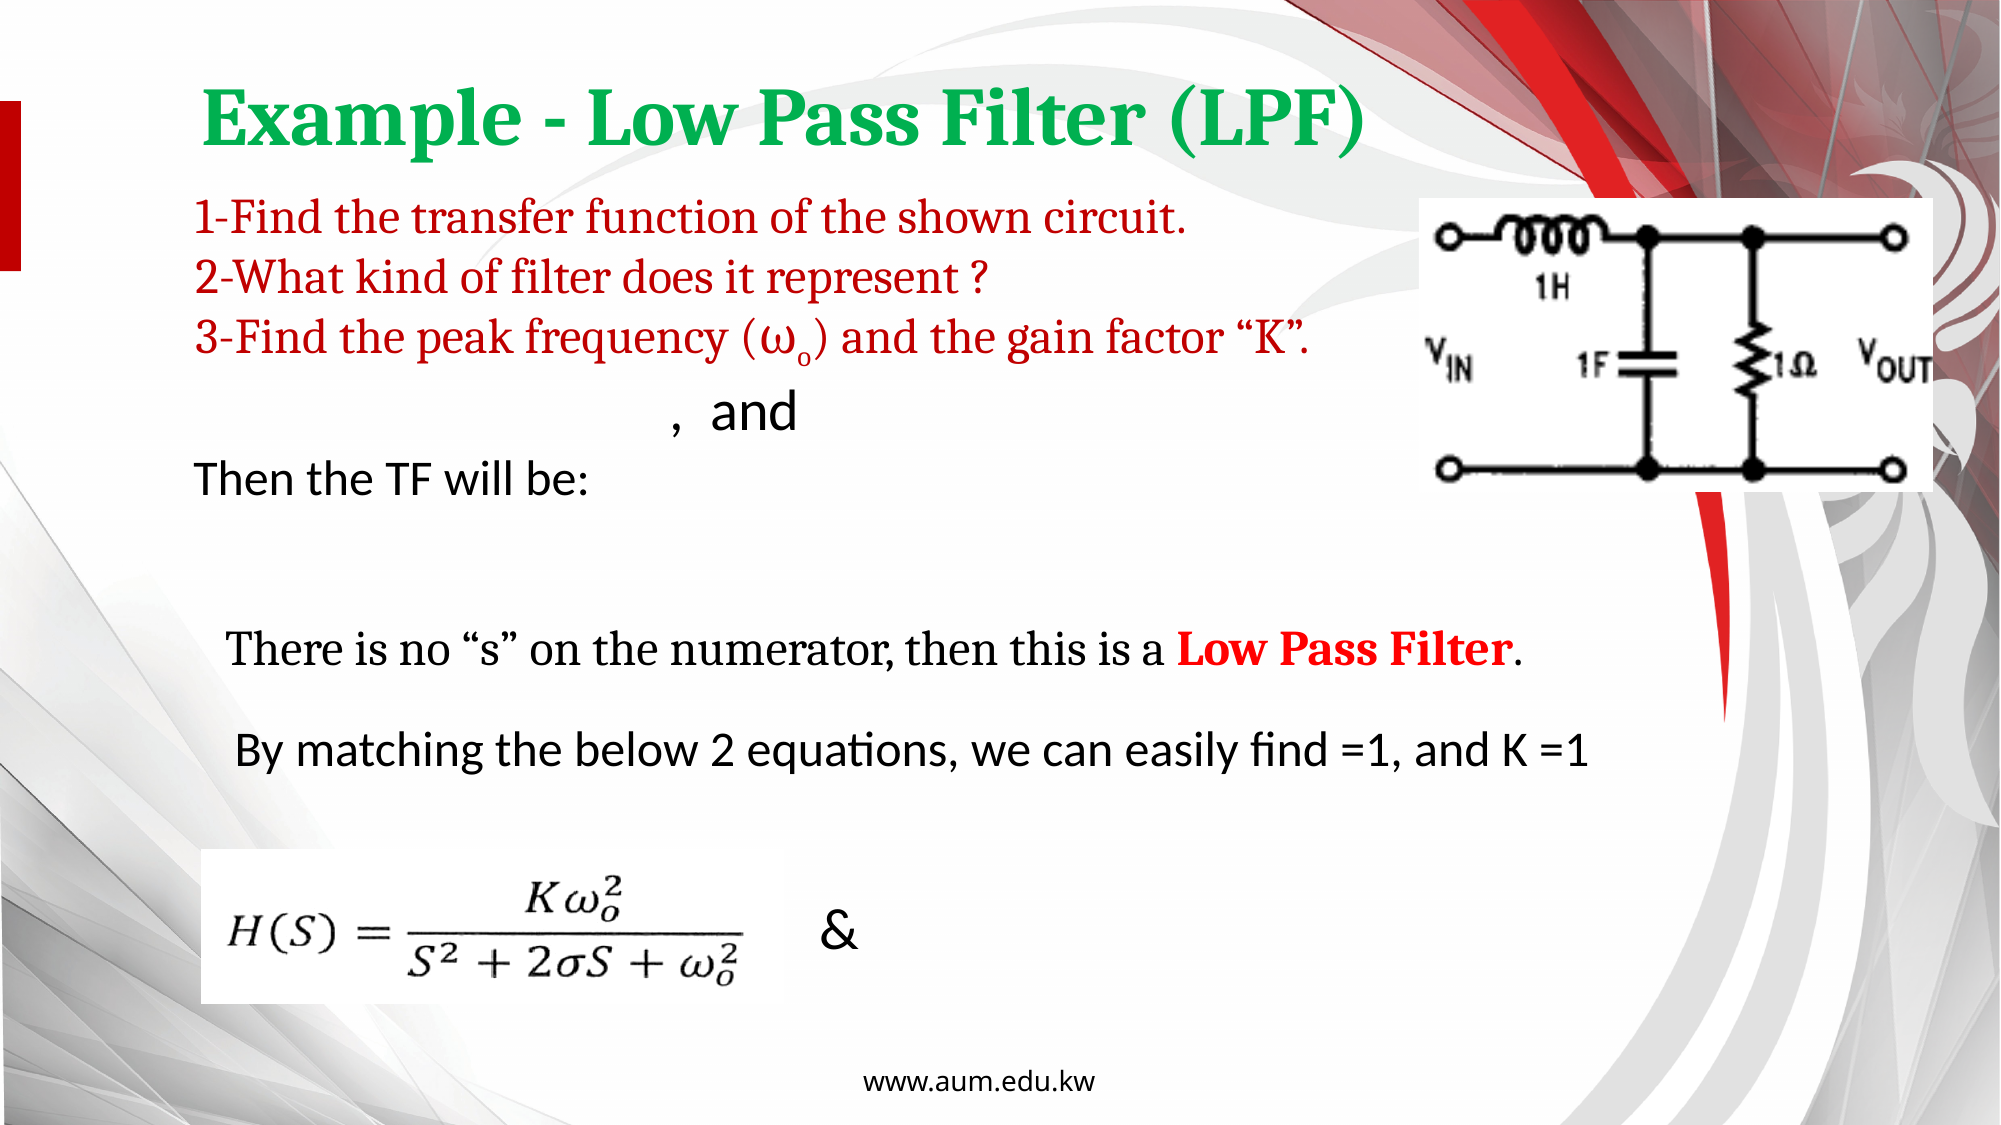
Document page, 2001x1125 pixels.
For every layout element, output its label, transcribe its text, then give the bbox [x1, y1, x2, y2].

text_box 1-Find the transfer function of the shown circuit. 2-What kind of filter does it represent ? 3-Find the peak frequency (ωo) and the gain factor “K”. [180, 176, 1504, 380]
text_box Example - Low Pass Filter (LPF) [201, 61, 1539, 162]
text_box & [804, 883, 874, 969]
picture [0, 0, 2000, 1125]
text_box There is no “s” on the numerator, then this is a Low Pass Filter. [201, 607, 1539, 683]
